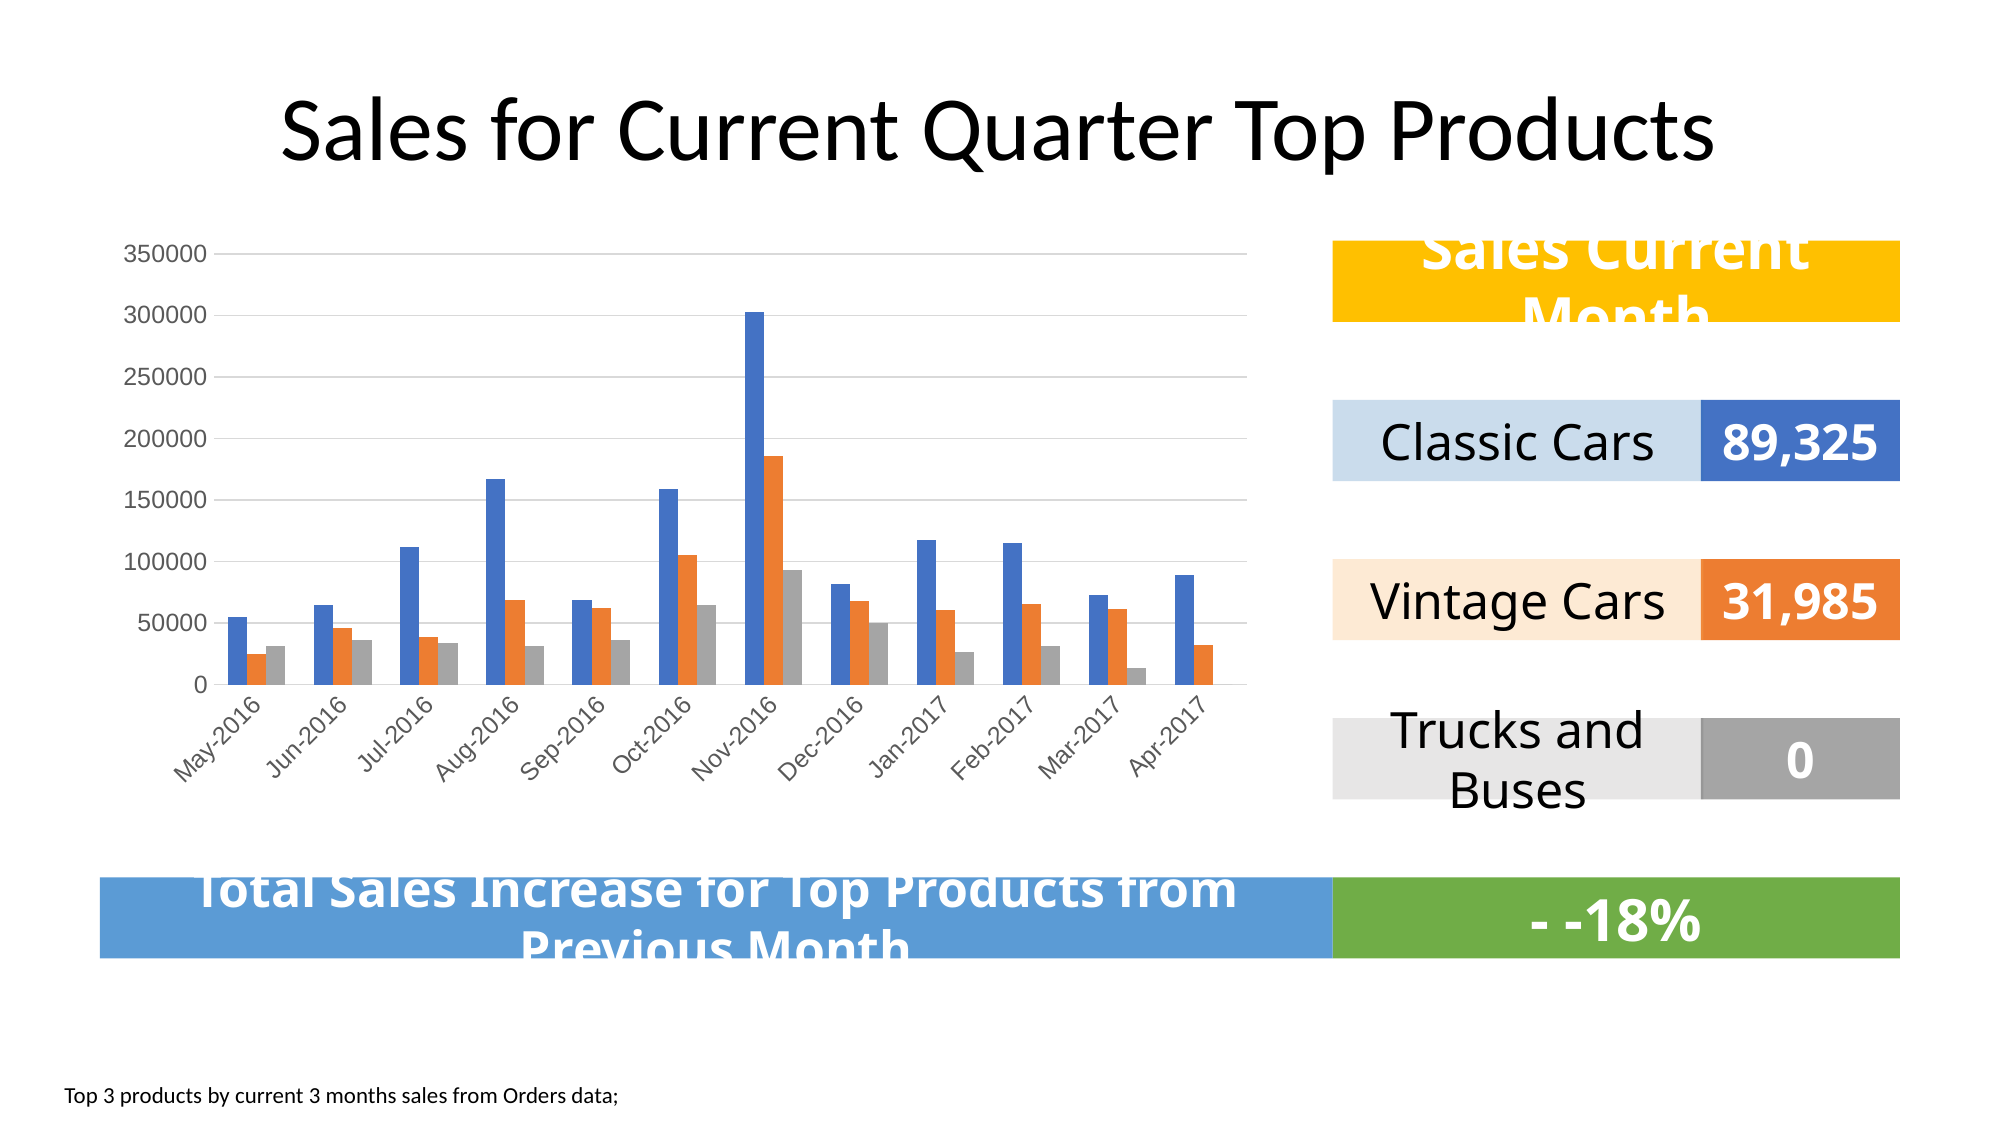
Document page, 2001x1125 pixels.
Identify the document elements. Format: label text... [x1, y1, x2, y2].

chart [99, 228, 1271, 800]
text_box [1332, 558, 1901, 641]
text_box Top 3 products by current 3 months sales from Orders data; [49, 1072, 1968, 1116]
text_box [99, 876, 1901, 959]
title Sales for Current Quarter Top Products [99, 90, 1900, 172]
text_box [1332, 717, 1901, 800]
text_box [1332, 399, 1901, 482]
text_box Sales Current Month [1332, 240, 1900, 322]
